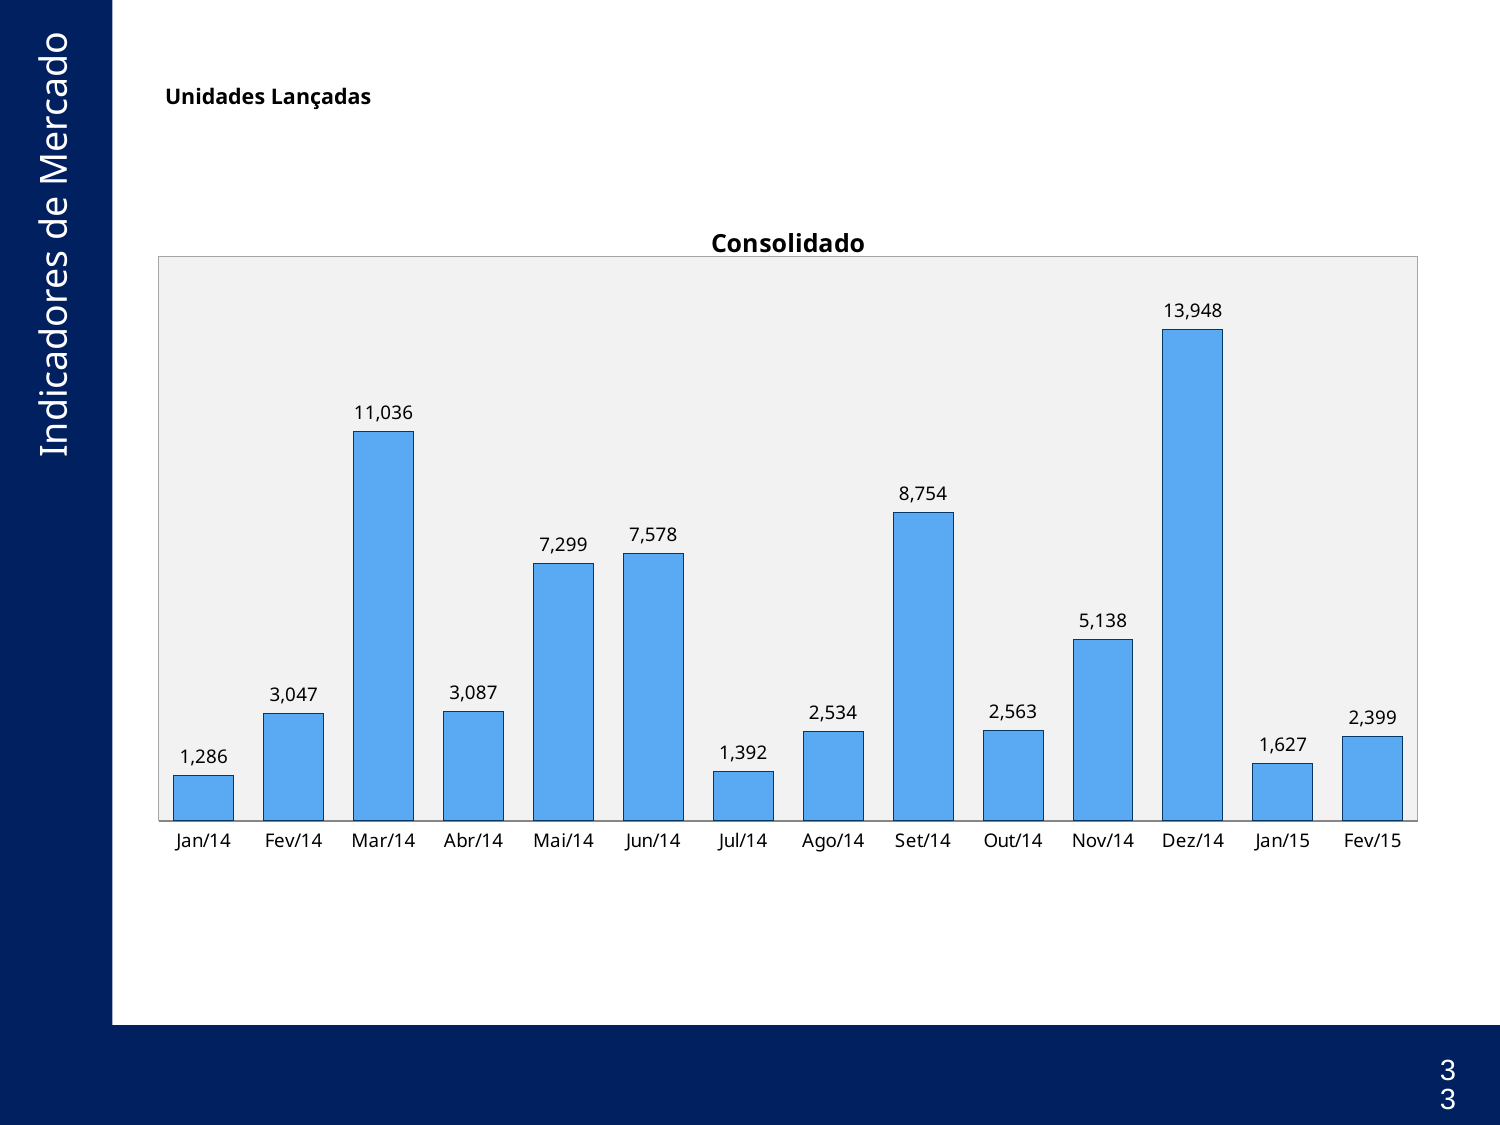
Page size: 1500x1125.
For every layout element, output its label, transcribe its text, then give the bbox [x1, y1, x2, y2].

chart [128, 195, 1449, 945]
title Unidades Lançadas [150, 45, 1425, 151]
slide_number 33 [1425, 1043, 1476, 1125]
